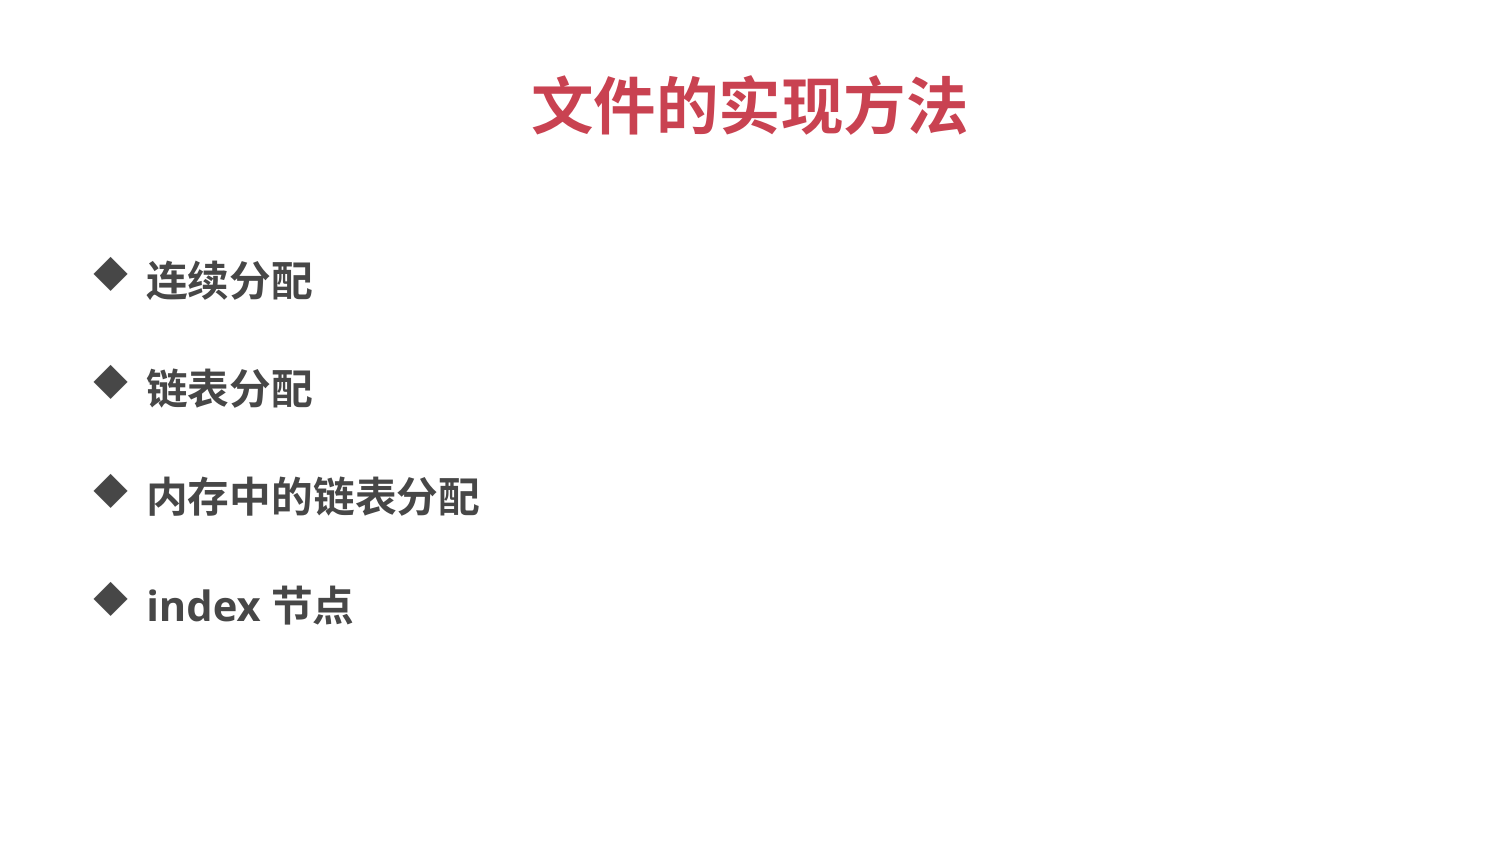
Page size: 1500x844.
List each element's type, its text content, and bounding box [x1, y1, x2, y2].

list 连续分配 链表分配 内存中的链表分配 index节点 [74, 196, 1426, 754]
title 文件的实现方法 [74, 33, 1426, 175]
